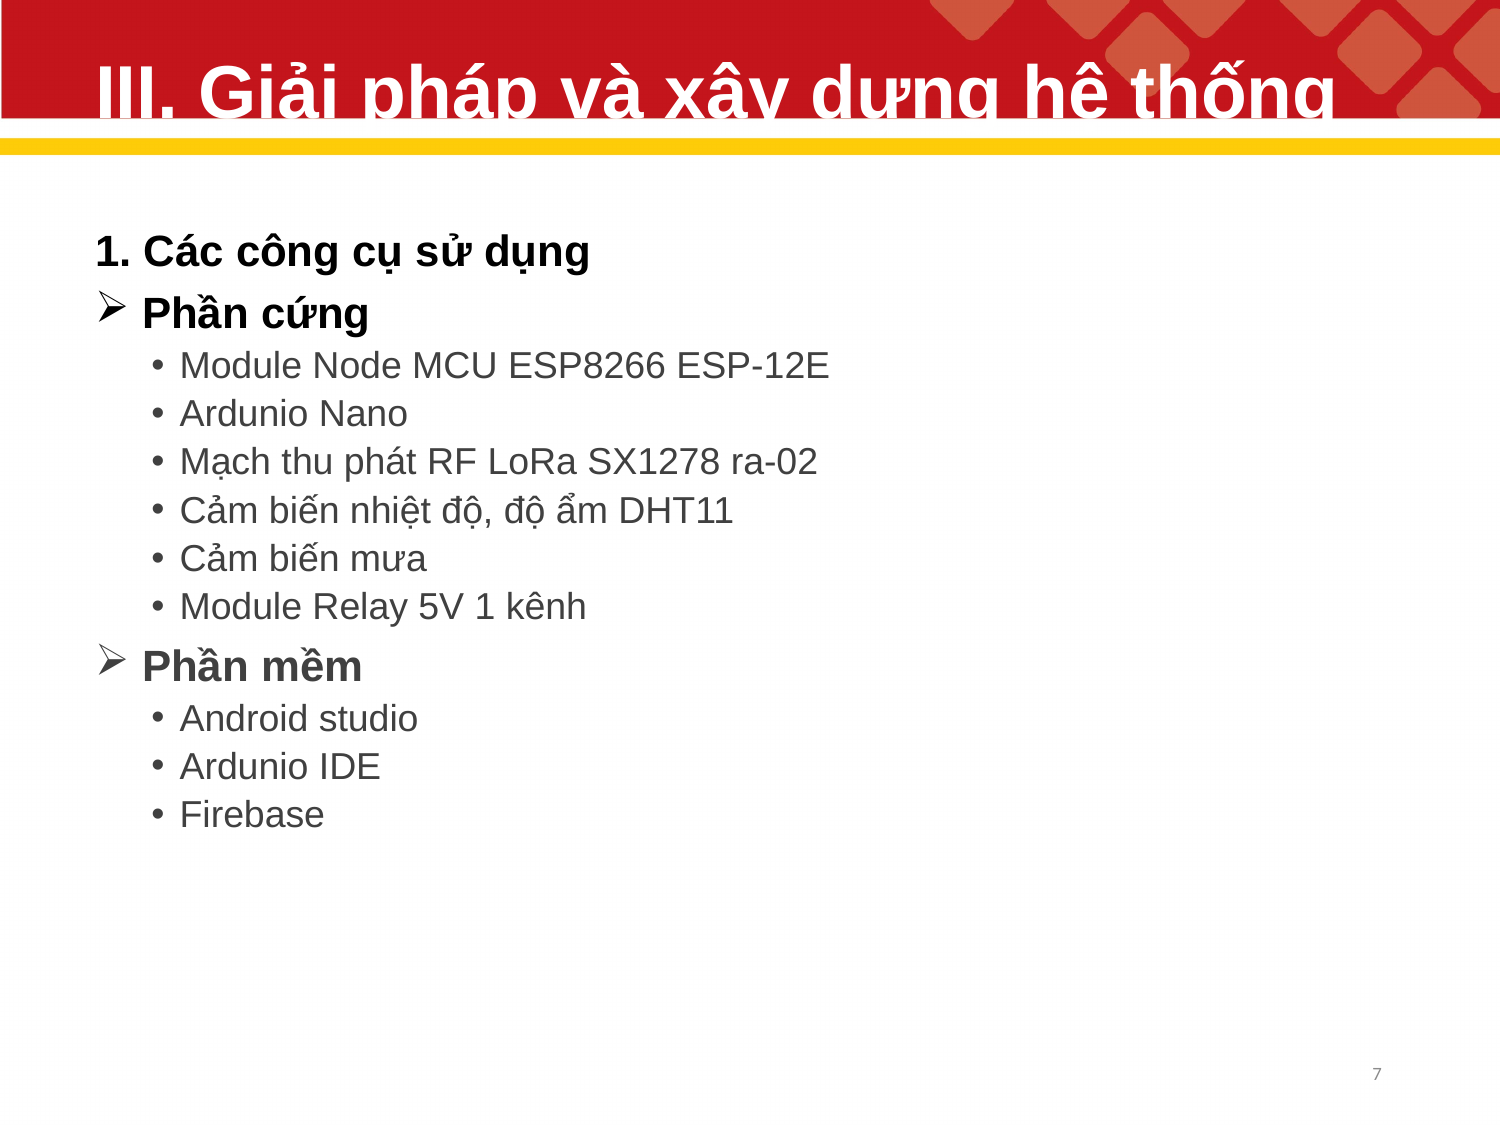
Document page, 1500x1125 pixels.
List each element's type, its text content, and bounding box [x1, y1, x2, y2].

slide_number 7 [1059, 1042, 1397, 1103]
title III. Giải pháp và xây dựng hệ thống [80, 0, 1397, 204]
picture [0, 0, 1500, 1125]
list 1. Các công cụ sử dụng Phần cứng Module Node MCU ESP8266 ESP-12E Ardunio Nano Mạch thu phát RF LoRa SX1278 ra-02 Cảm biến nhiệt độ, độ ẩm DHT11 Cảm biến mưa Module Relay 5V 1 kênh Phần mềm Android studio Ardunio IDE Firebase [80, 220, 1397, 1025]
